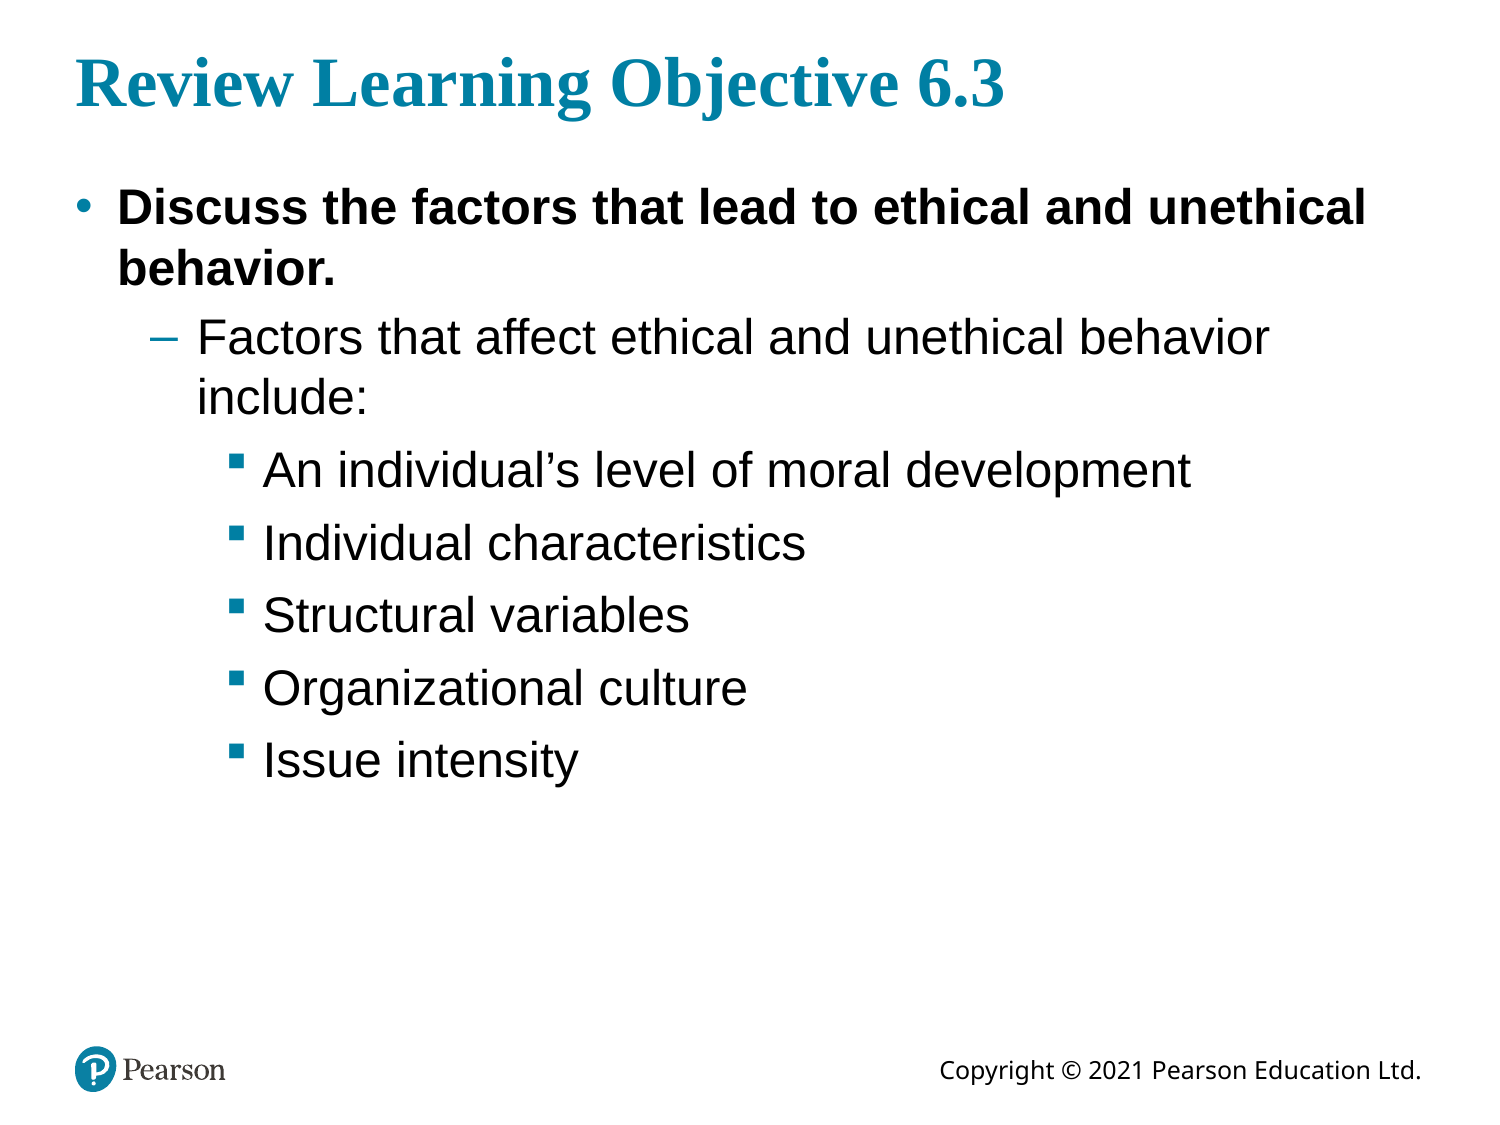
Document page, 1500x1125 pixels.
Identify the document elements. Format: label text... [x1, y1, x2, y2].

list Discuss the factors that lead to ethical and unethical behavior. Factors that affect ethical and unethical behavior include: An individual’s level of moral development Individual characteristics Structural variables Organizational culture Issue intensity [75, 174, 1425, 825]
title Review Learning Objective 6.3 [75, 24, 1425, 121]
